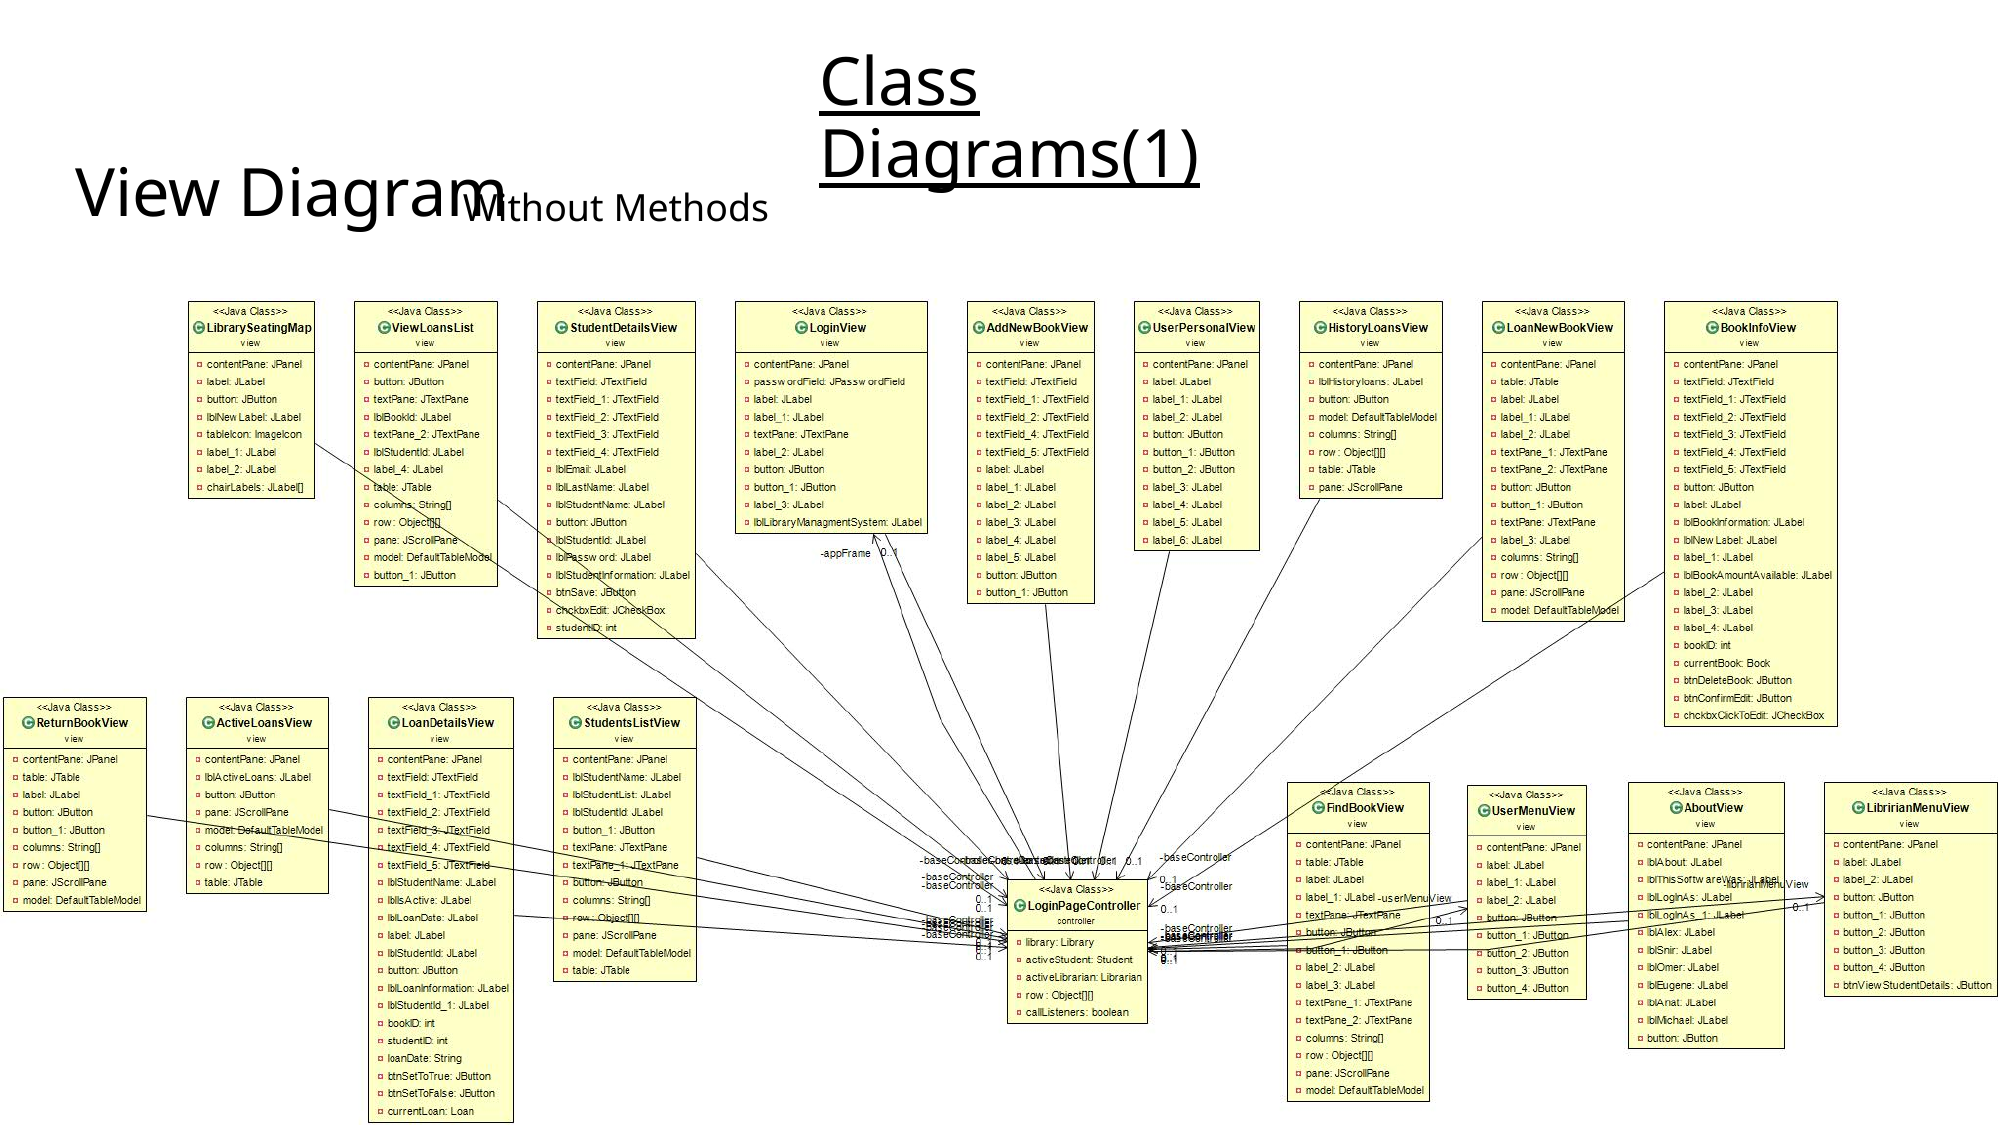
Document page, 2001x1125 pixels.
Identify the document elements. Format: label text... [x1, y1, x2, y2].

text_box Class Diagrams(1) [804, 75, 1317, 165]
text_box View Diagram [60, 150, 574, 240]
text_box Without Methods [447, 164, 961, 255]
picture [0, 298, 2000, 1125]
